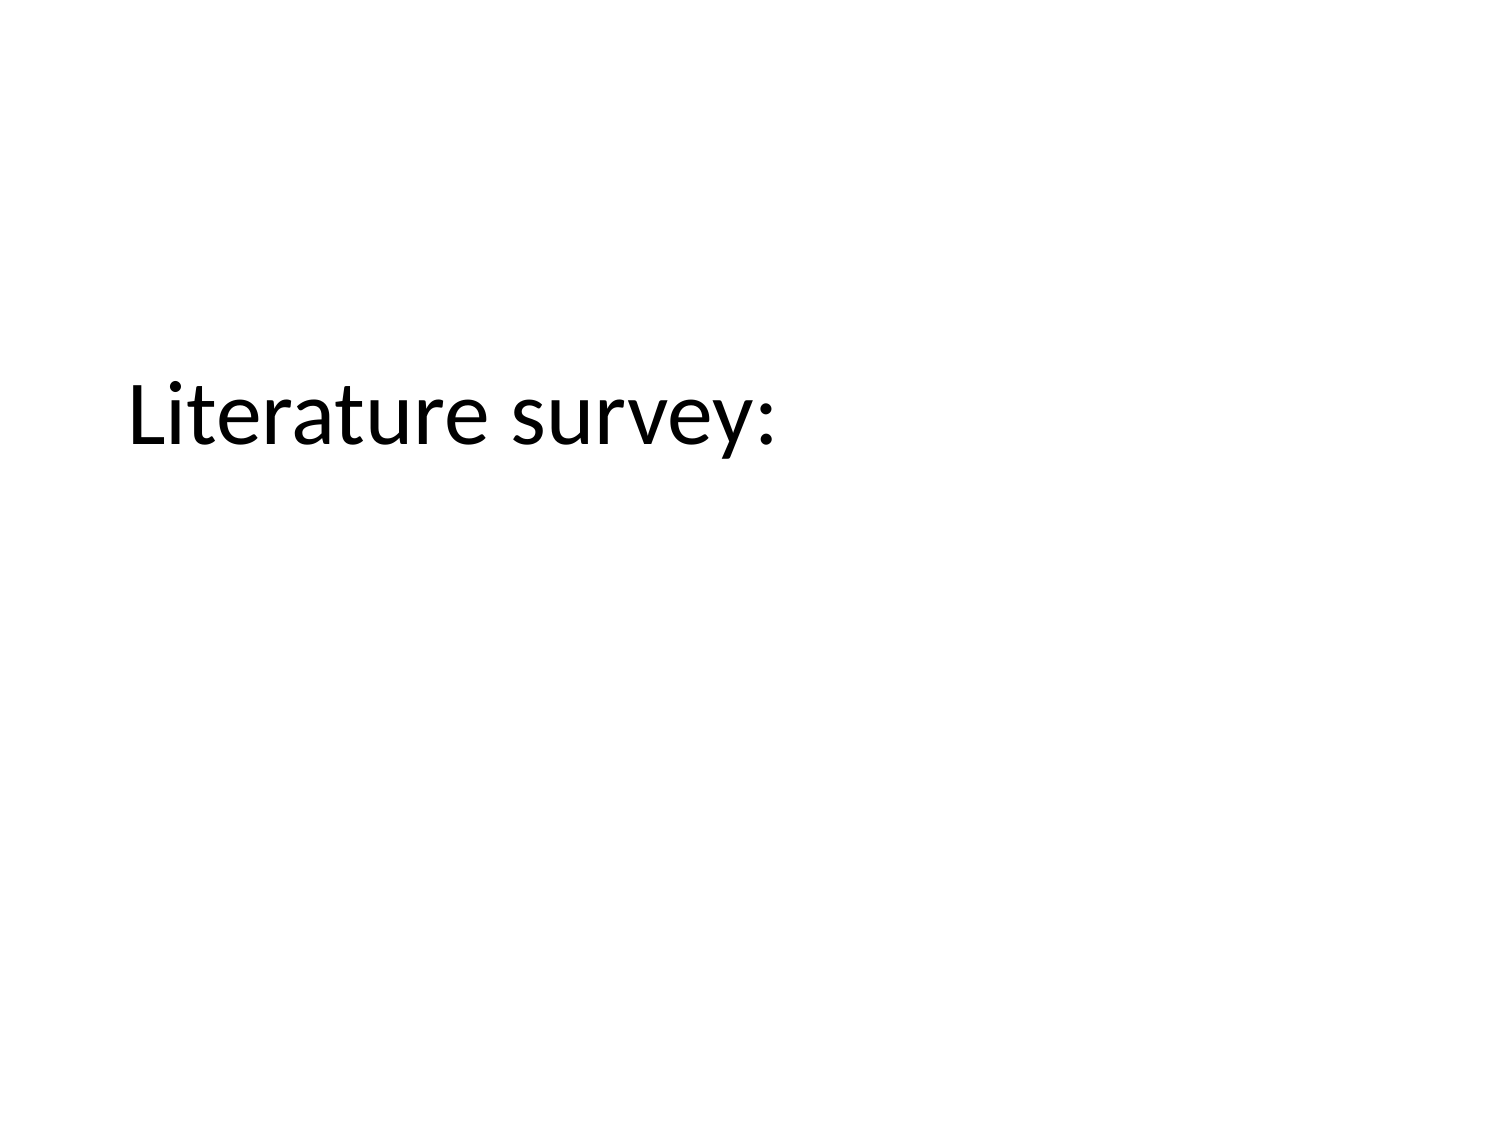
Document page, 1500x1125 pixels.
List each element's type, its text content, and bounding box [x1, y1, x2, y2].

title Literature survey: [112, 314, 1463, 502]
